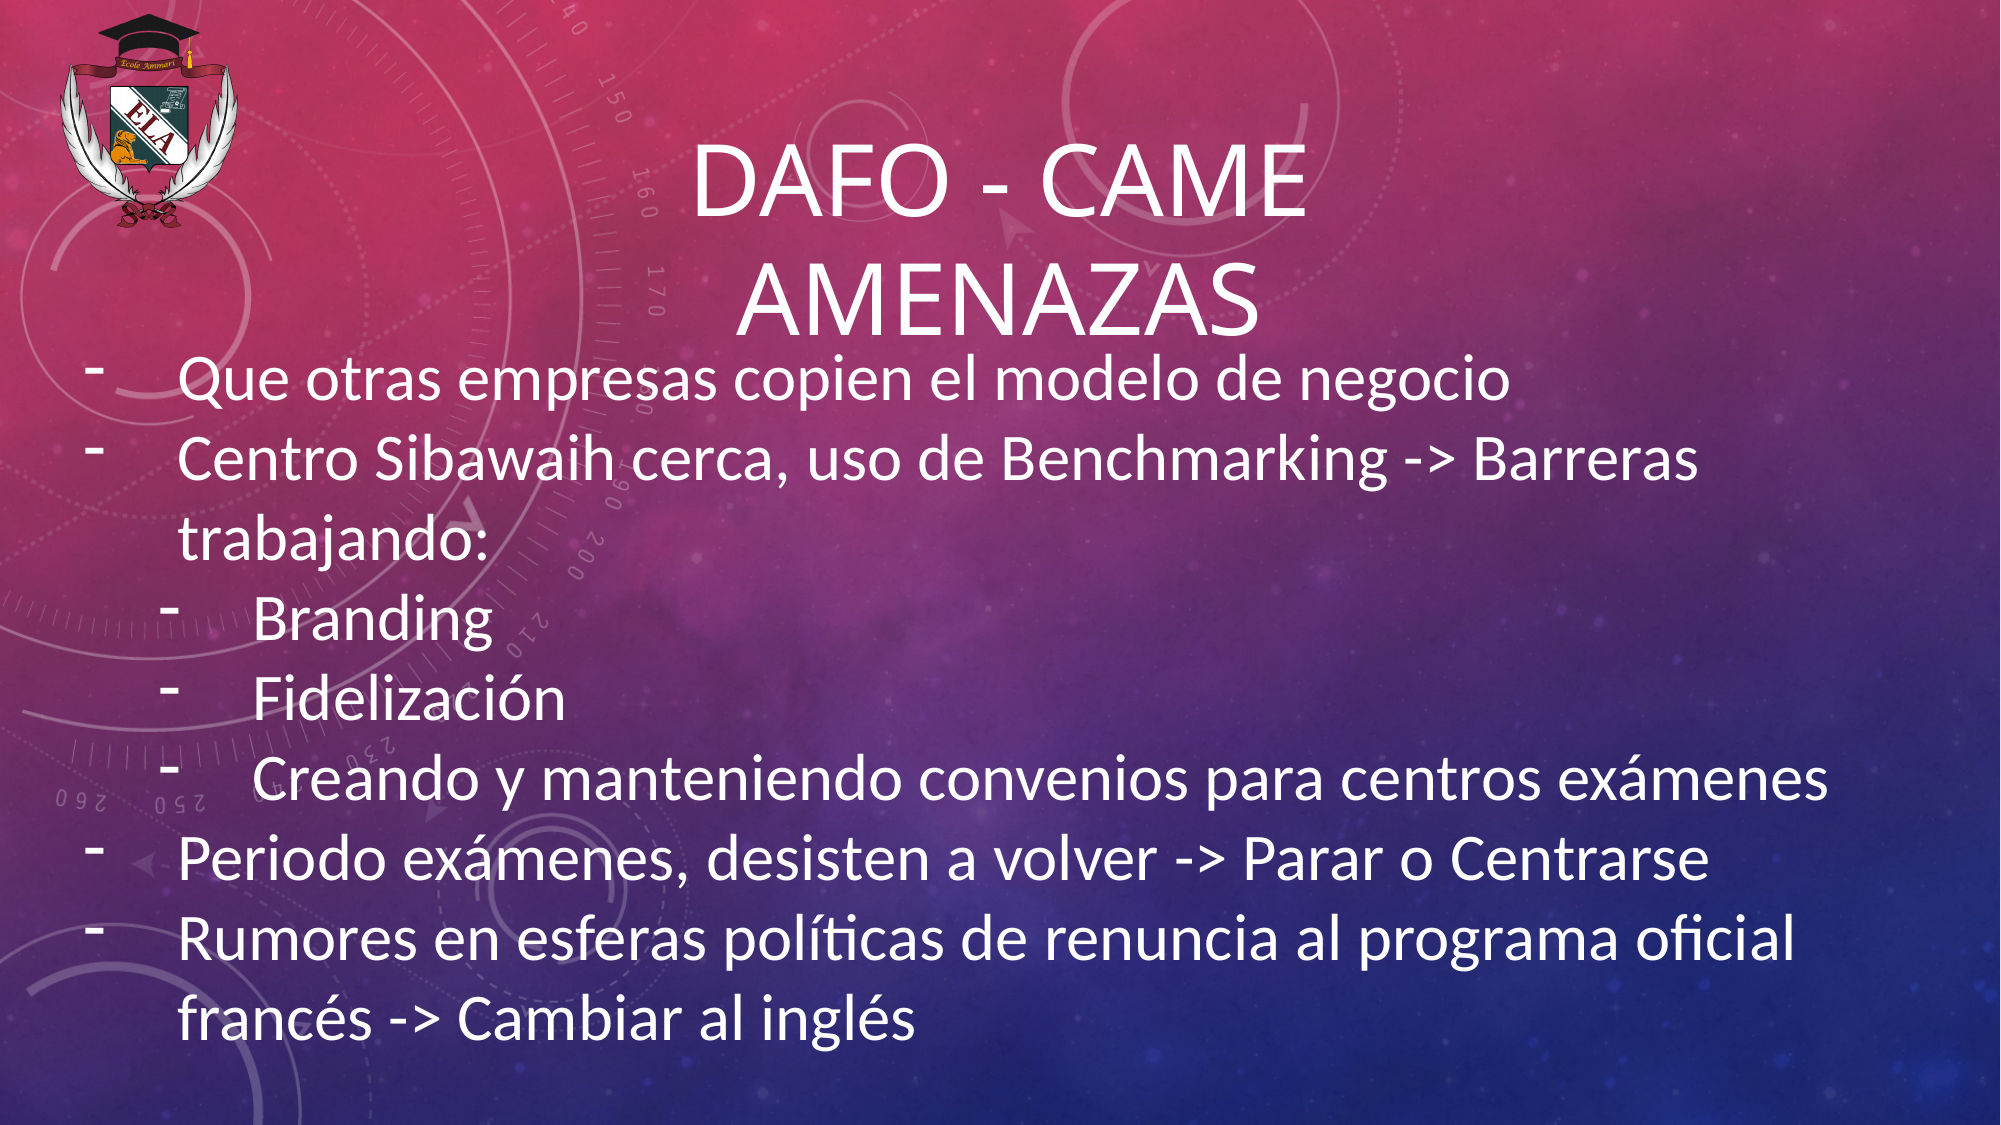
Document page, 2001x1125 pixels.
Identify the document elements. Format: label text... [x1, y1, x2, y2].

text_box amenazas [439, 216, 1561, 363]
picture [0, 0, 2001, 1125]
title DAFO - CAME [439, 96, 1561, 216]
text_box Que otras empresas copien el modelo de negocio Centro Sibawaih cerca, uso de Benchmarking -> Barreras trabajando: Branding Fidelización Creando y manteniendo convenios para centros exámenes Periodo exámenes, desisten a volver -> Parar o Centrarse Rumores en esferas políticas de renuncia al programa oficial francés -> Cambiar al inglés [68, 326, 1875, 1062]
